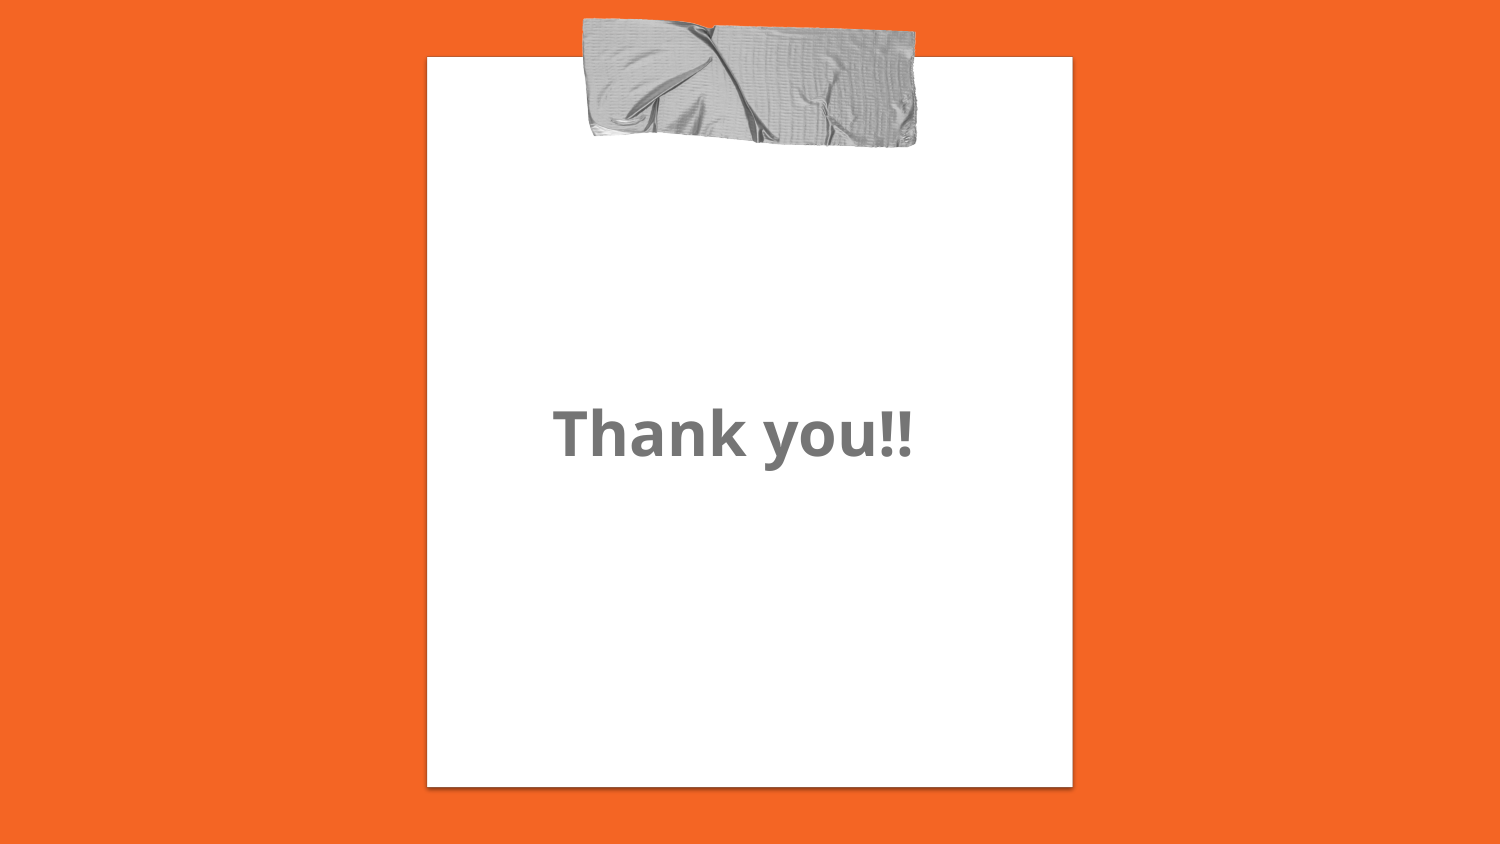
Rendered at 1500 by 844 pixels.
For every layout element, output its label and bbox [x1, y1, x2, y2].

picture [400, 16, 1100, 818]
